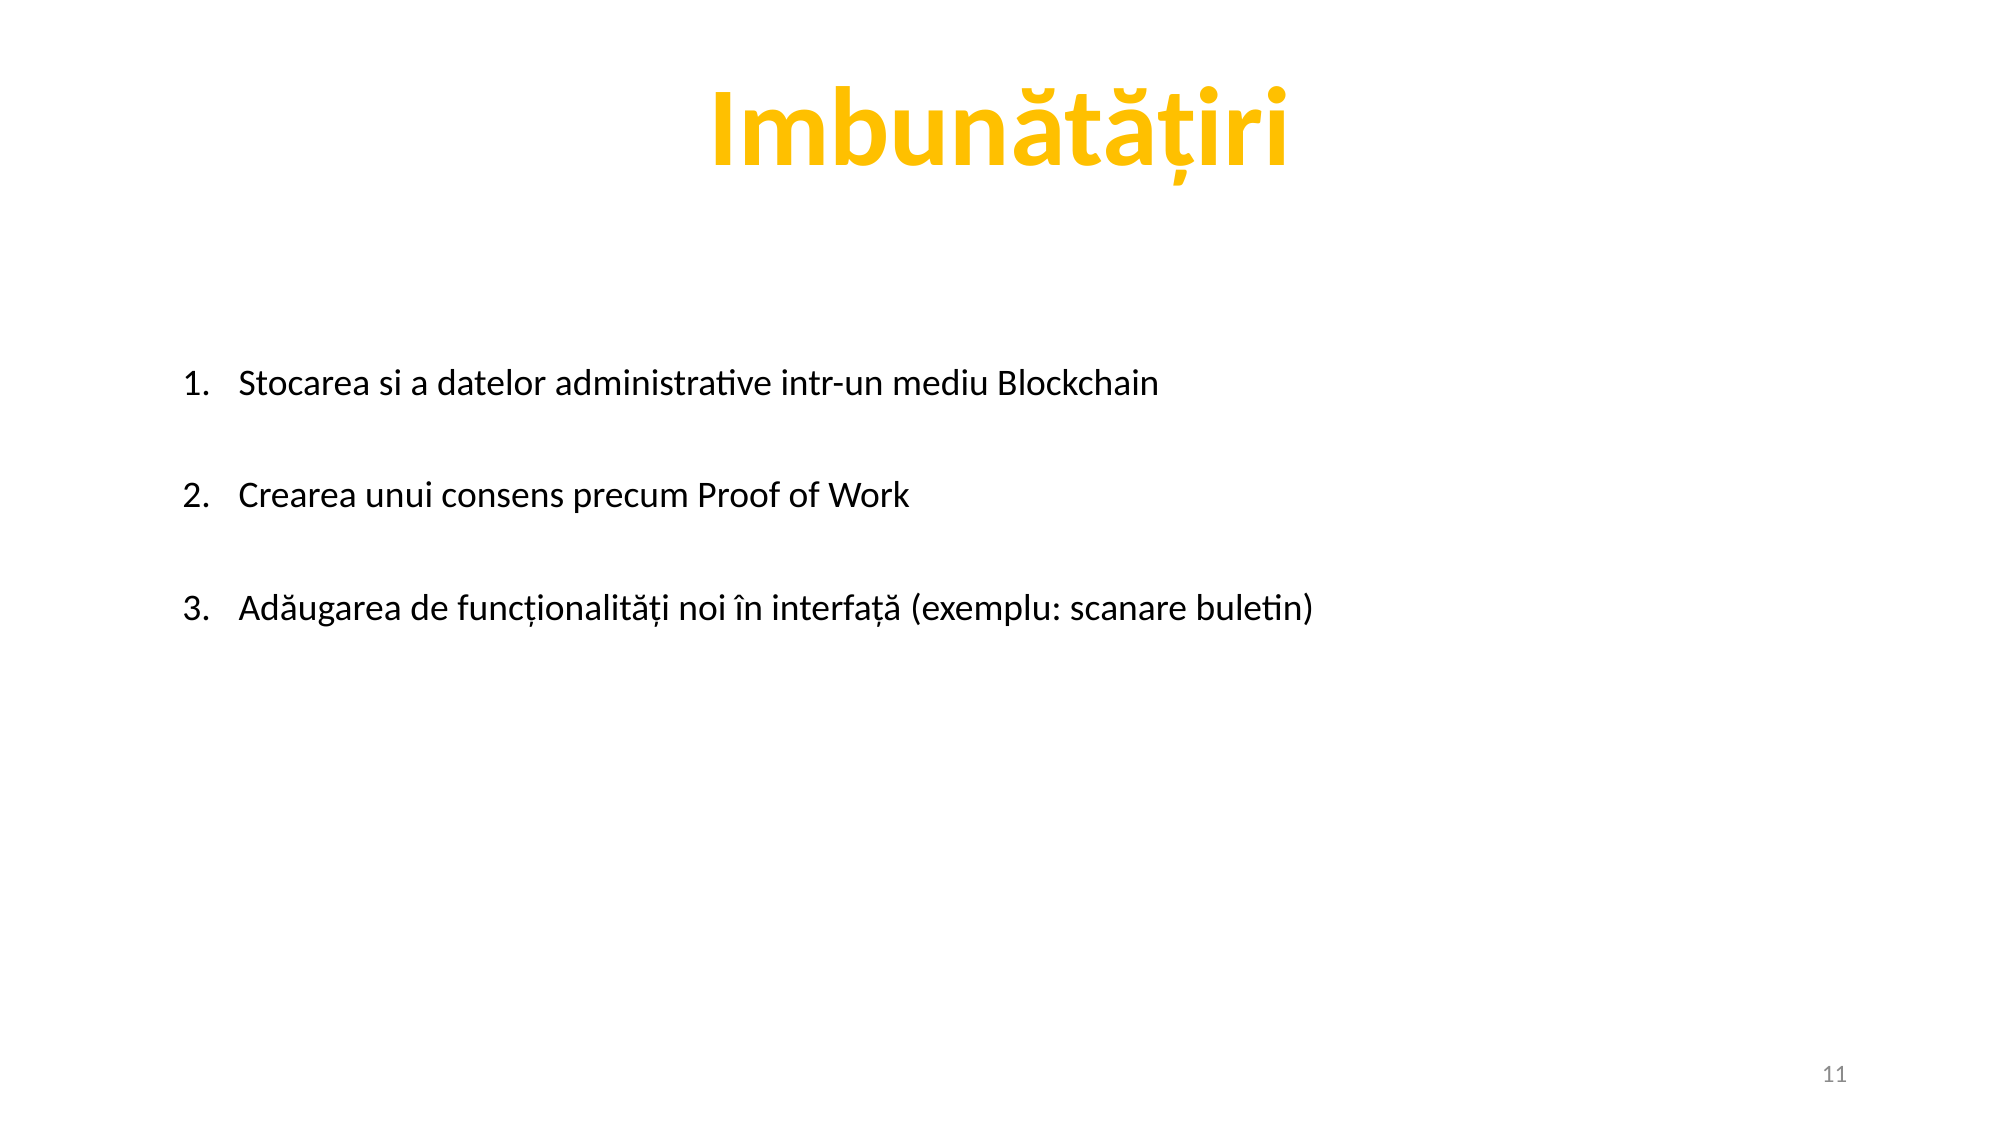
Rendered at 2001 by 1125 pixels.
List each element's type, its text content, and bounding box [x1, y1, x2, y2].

text_box Imbunătățiri [693, 45, 1307, 196]
text_box Stocarea si a datelor administrative intr-un mediu Blockchain Crearea unui consens precum Proof of Work Adăugarea de funcționalități noi în interfață (exemplu: scanare buletin) [167, 282, 1878, 635]
slide_number 11 [1412, 1042, 1863, 1103]
